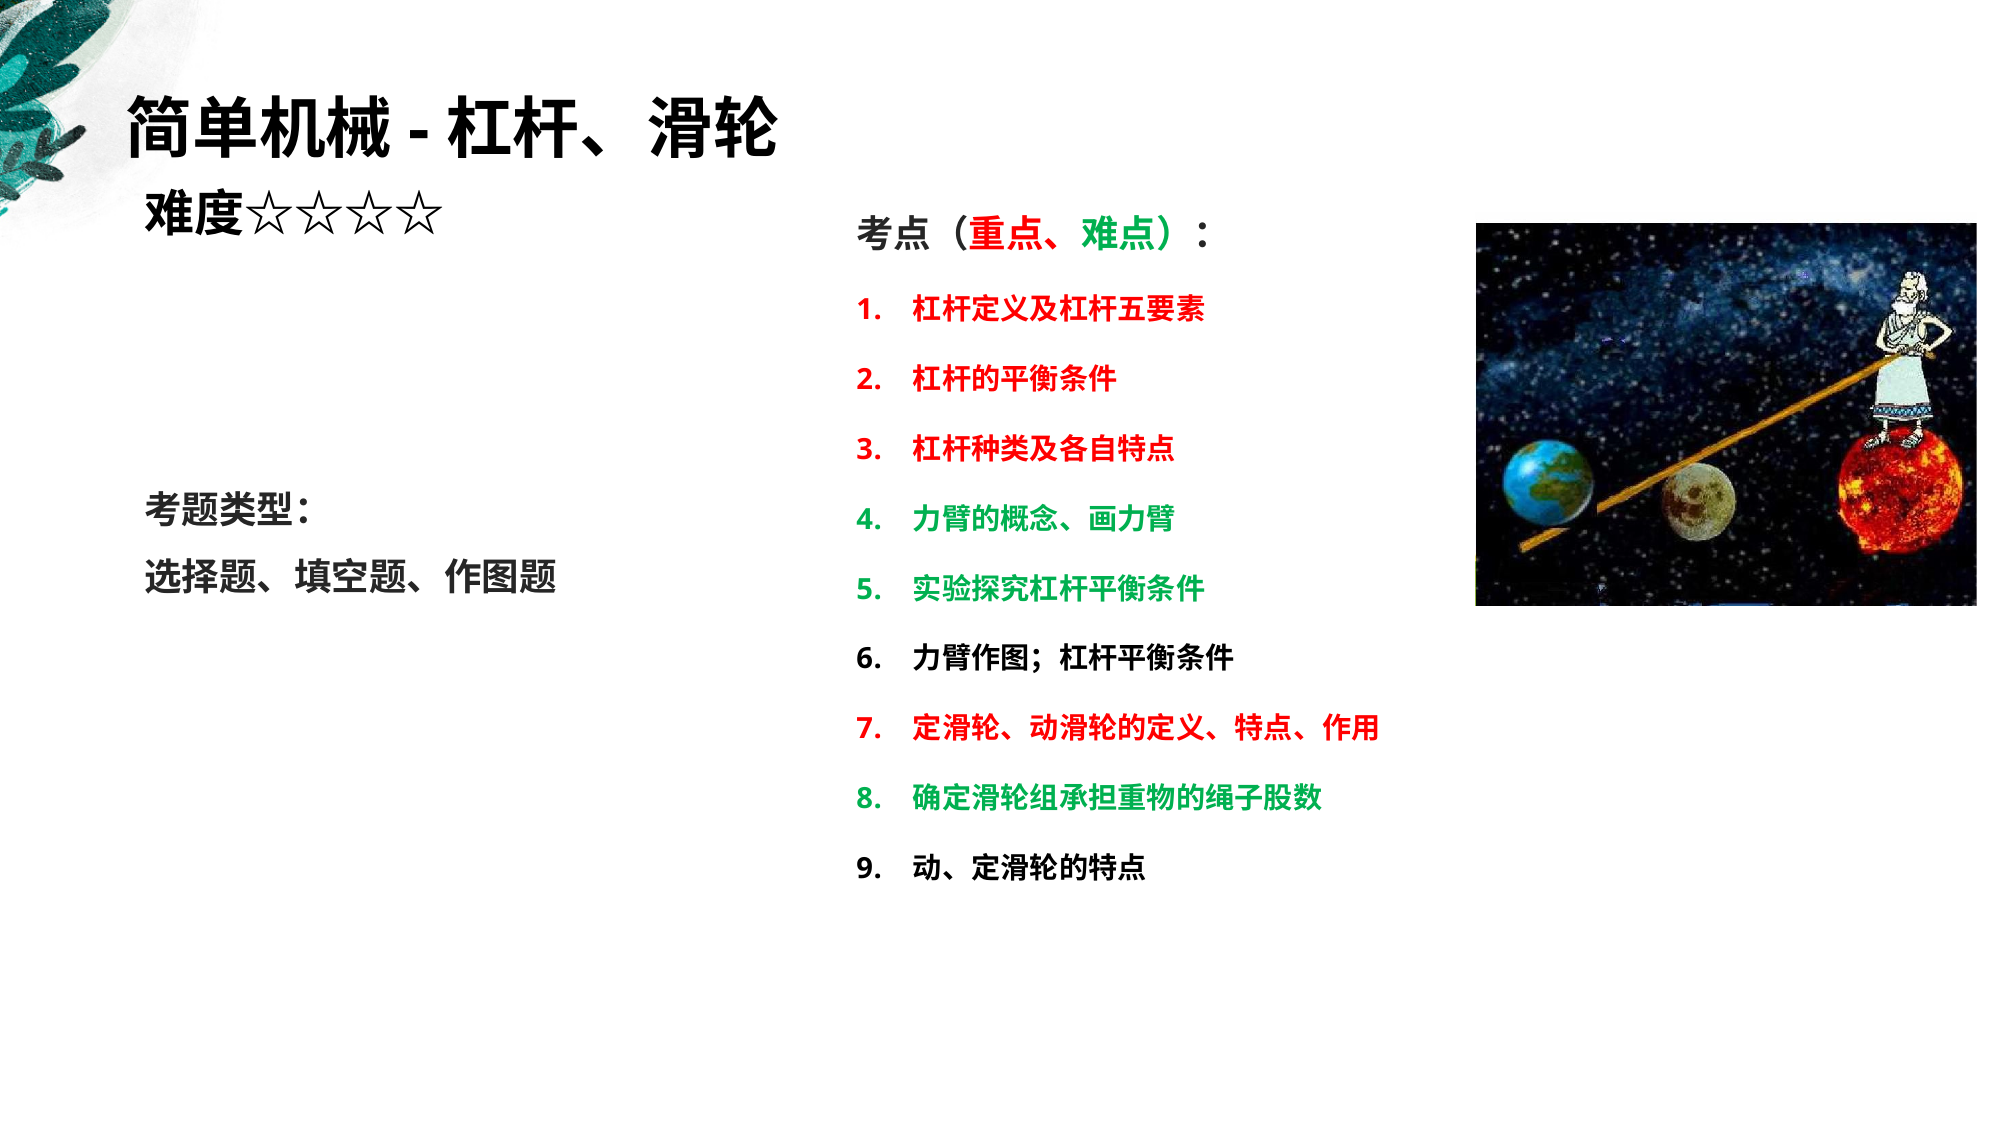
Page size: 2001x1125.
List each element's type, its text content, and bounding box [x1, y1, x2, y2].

text_box 简单机械-杠杆、滑轮 [111, 78, 965, 174]
text_box 考点（重点、难点）： 杠杆定义及杠杆五要素 杠杆的平衡条件 杠杆种类及各自特点 力臂的概念、画力臂 实验探究杠杆平衡条件 力臂作图；杠杆平衡条件 定滑轮、动滑轮的定义、特点、作用 确定滑轮组承担重物的绳子股数 动、定滑轮的特点 [841, 180, 1401, 945]
text_box 难度☆☆☆☆ [129, 174, 495, 250]
picture [0, 0, 2000, 1125]
text_box 考题类型： 选择题、填空题、作图题 [129, 455, 600, 606]
